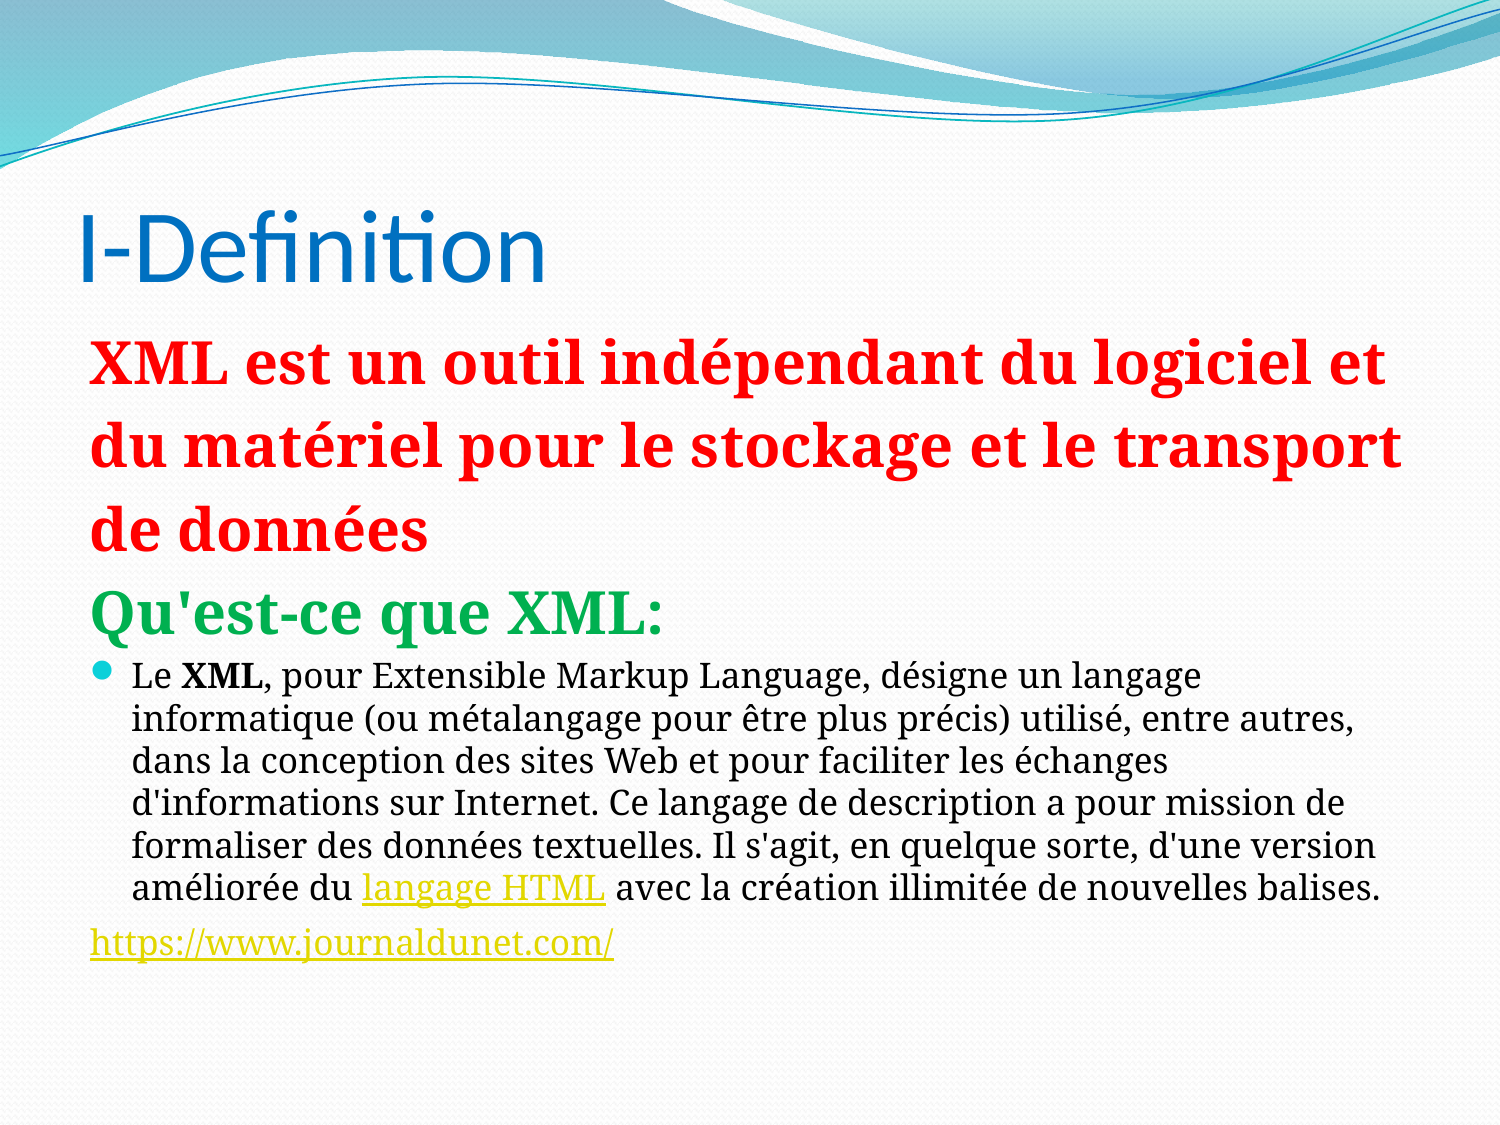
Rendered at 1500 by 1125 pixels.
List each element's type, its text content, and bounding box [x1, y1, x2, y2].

title I-Definition [75, 115, 1425, 303]
list XML est un outil indépendant du logiciel et du matériel pour le stockage et le transport de données Qu'est-ce que XML: Le XML, pour Extensible Markup Language, désigne un langage informatique (ou métalangage pour être plus précis) utilisé, entre autres, dans la conception des sites Web et pour faciliter les échanges d'informations sur Internet. Ce langage de description a pour mission de formaliser des données textuelles. Il s'agit, en quelque sorte, d'une version améliorée du langage HTML avec la création illimitée de nouvelles balises. https://www.journaldunet.com/ [75, 317, 1425, 1038]
